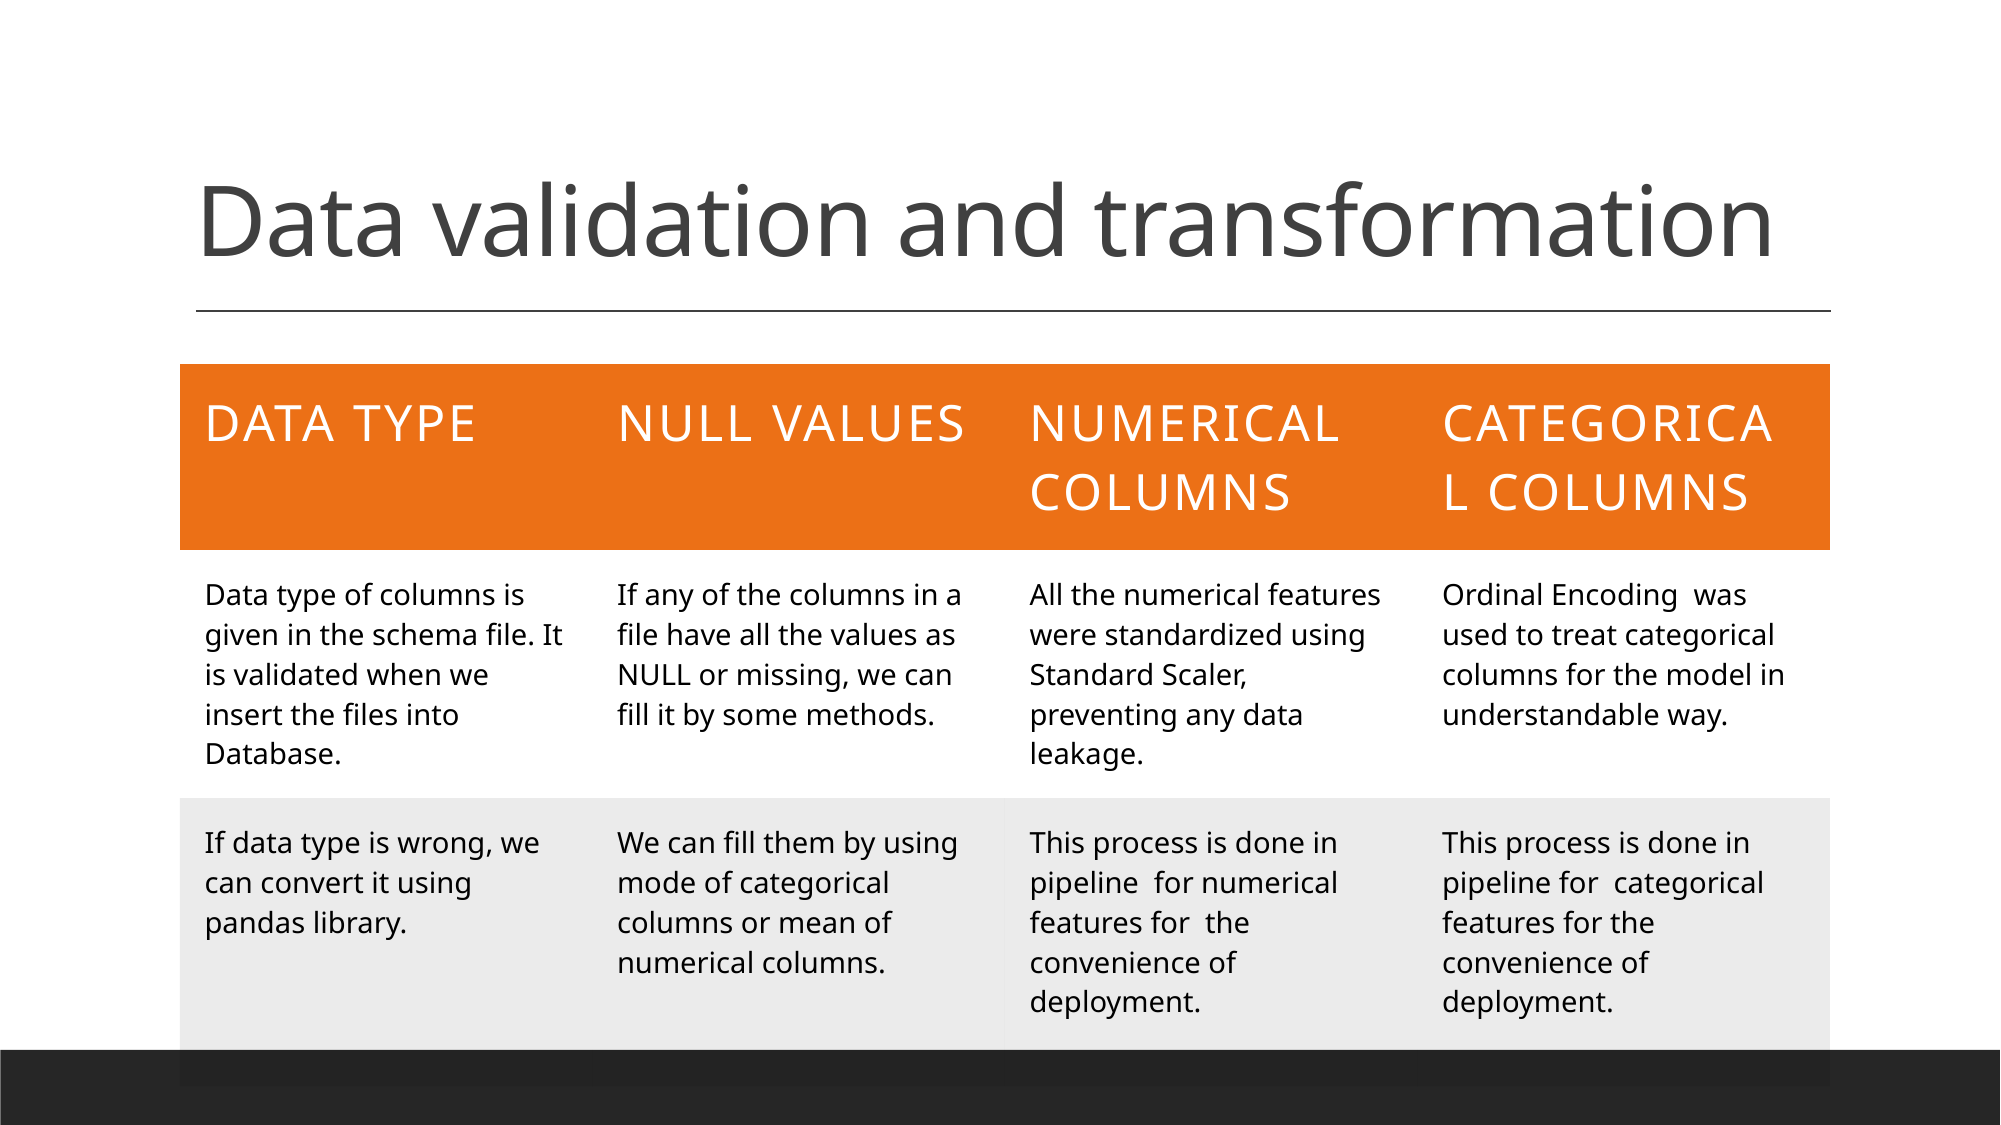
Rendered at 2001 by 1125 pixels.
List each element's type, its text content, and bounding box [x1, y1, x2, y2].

table_header Categorical columns [1417, 364, 1830, 550]
table_cell We can fill them by using mode of categorical columns or mean of numerical columns. [592, 798, 1005, 1086]
table_cell This process is done in pipeline for categorical features for the convenience of deployment. [1417, 798, 1830, 1086]
table_header Numerical columns [1005, 364, 1417, 550]
table_cell All the numerical features were standardized using Standard Scaler, preventing any data leakage. [1005, 550, 1417, 798]
title Data validation and transformation [180, 47, 1830, 285]
table_cell Ordinal Encoding was used to treat categorical columns for the model in understandable way. [1417, 550, 1830, 798]
table_header Null values [592, 364, 1005, 550]
table_cell If any of the columns in a file have all the values as NULL or missing, we can fill it by some methods. [592, 550, 1005, 798]
table_cell Data type of columns is given in the schema file. It is validated when we insert the files into Database. [180, 550, 592, 798]
table_header dAta type [180, 364, 592, 550]
table_cell This process is done in pipeline for numerical features for the convenience of deployment. [1005, 798, 1417, 1086]
table_cell If data type is wrong, we can convert it using pandas library. [180, 798, 592, 1086]
